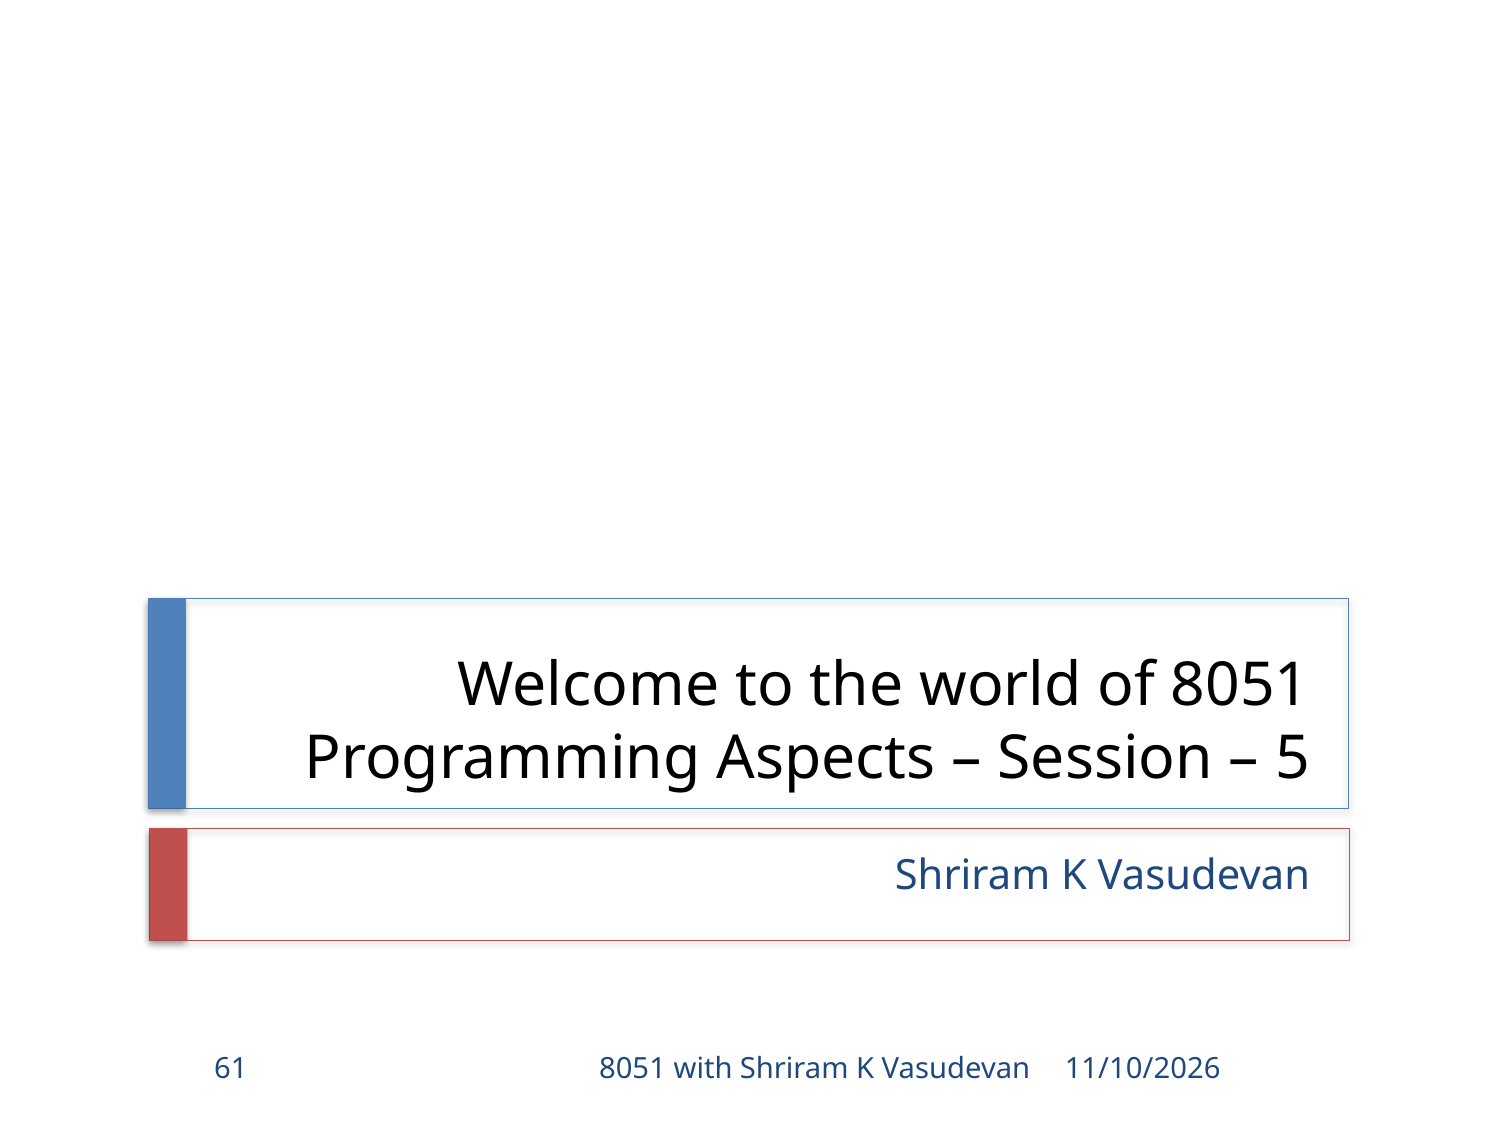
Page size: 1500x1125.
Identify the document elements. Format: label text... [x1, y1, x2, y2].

title Welcome to the world of 8051 Programming Aspects – Session – 5 [200, 637, 1325, 800]
slide_number 61 [199, 1042, 400, 1103]
footer 8051 with Shriram K Vasudevan [475, 1042, 1046, 1103]
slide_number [1050, 1042, 1425, 1103]
subtitle Shriram K Vasudevan [200, 840, 1325, 929]
